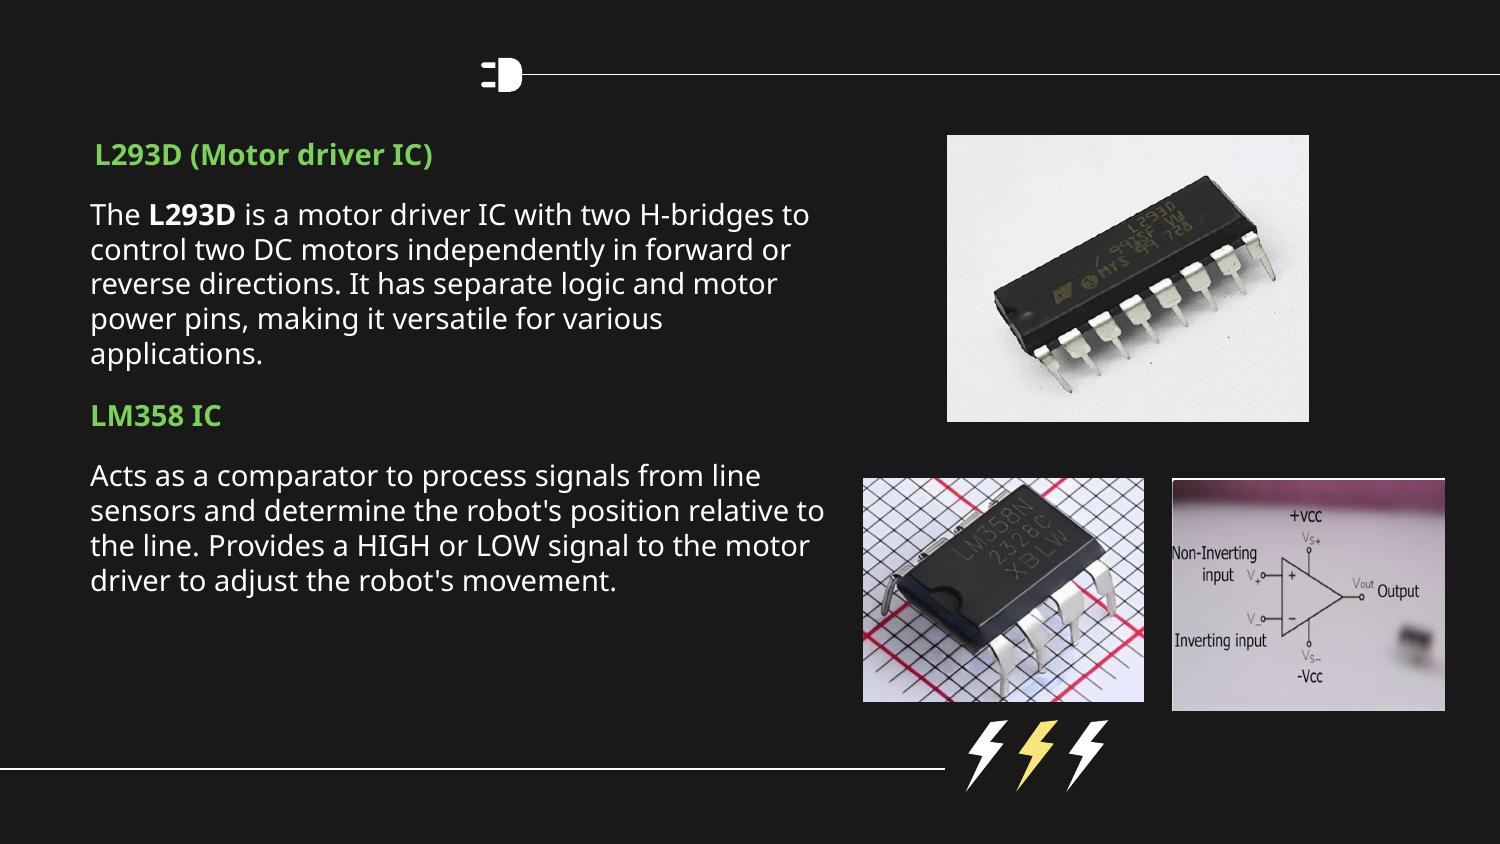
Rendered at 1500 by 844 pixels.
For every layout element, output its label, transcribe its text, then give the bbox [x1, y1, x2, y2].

text_box Acts as a comparator to process signals from line sensors and determine the robot's position relative to the line. Provides a HIGH or LOW signal to the motor driver to adjust the robot's movement. [75, 449, 847, 605]
picture [862, 478, 1144, 702]
text_box L293D (Motor driver IC) [79, 128, 851, 179]
picture [947, 135, 1309, 423]
picture [1172, 478, 1445, 711]
text_box The L293D is a motor driver IC with two H-bridges to control two DC motors independently in forward or reverse directions. It has separate logic and motor power pins, making it versatile for various applications. [75, 188, 847, 378]
text_box LM358 IC [75, 389, 847, 440]
